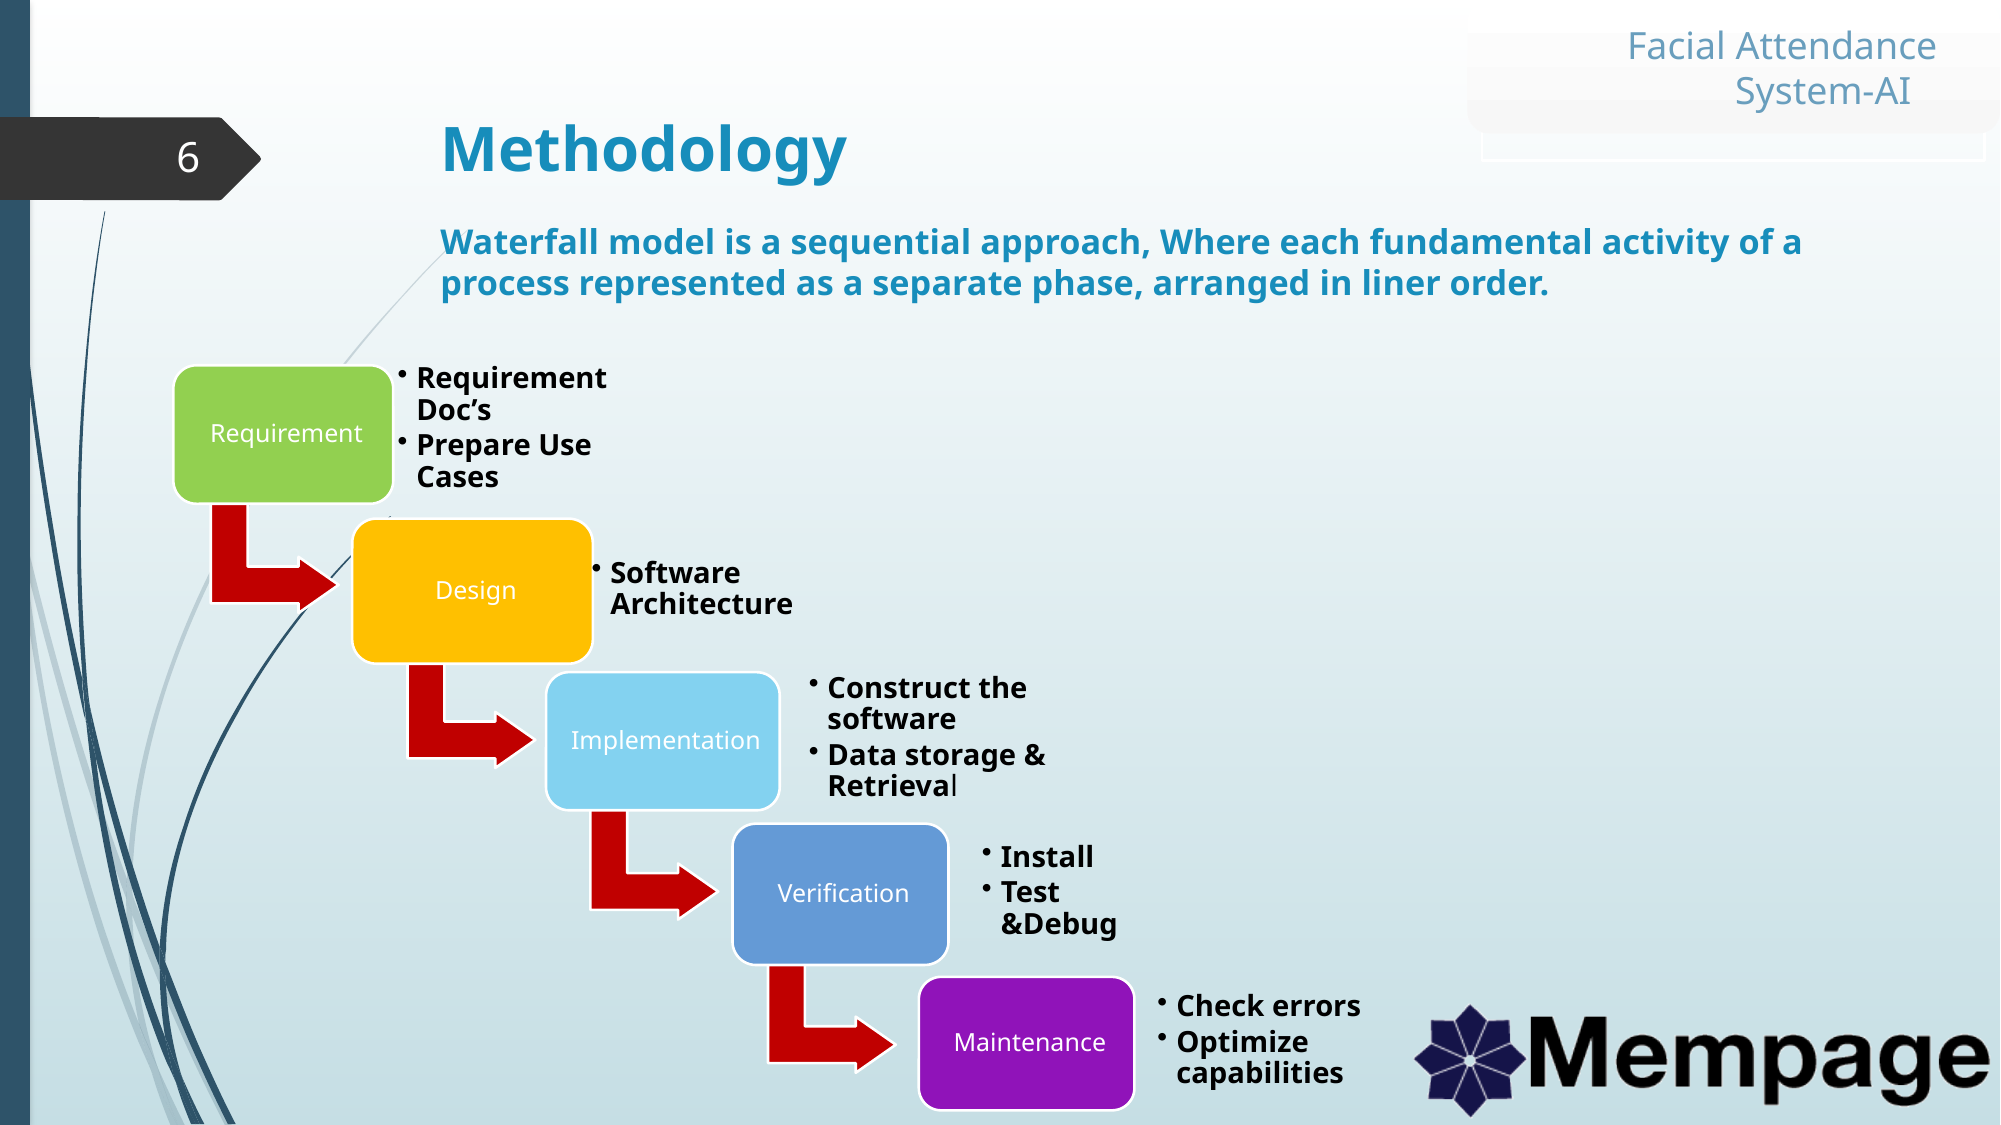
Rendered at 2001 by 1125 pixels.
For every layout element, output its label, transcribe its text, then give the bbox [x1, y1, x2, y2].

title Methodology Waterfall model is a sequential approach, Where each fundamental activity of a process represented as a separate phase, arranged in liner order. [425, 102, 1888, 313]
slide_number 6 [87, 129, 216, 190]
picture [1412, 979, 2000, 1125]
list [0, 357, 1645, 1113]
